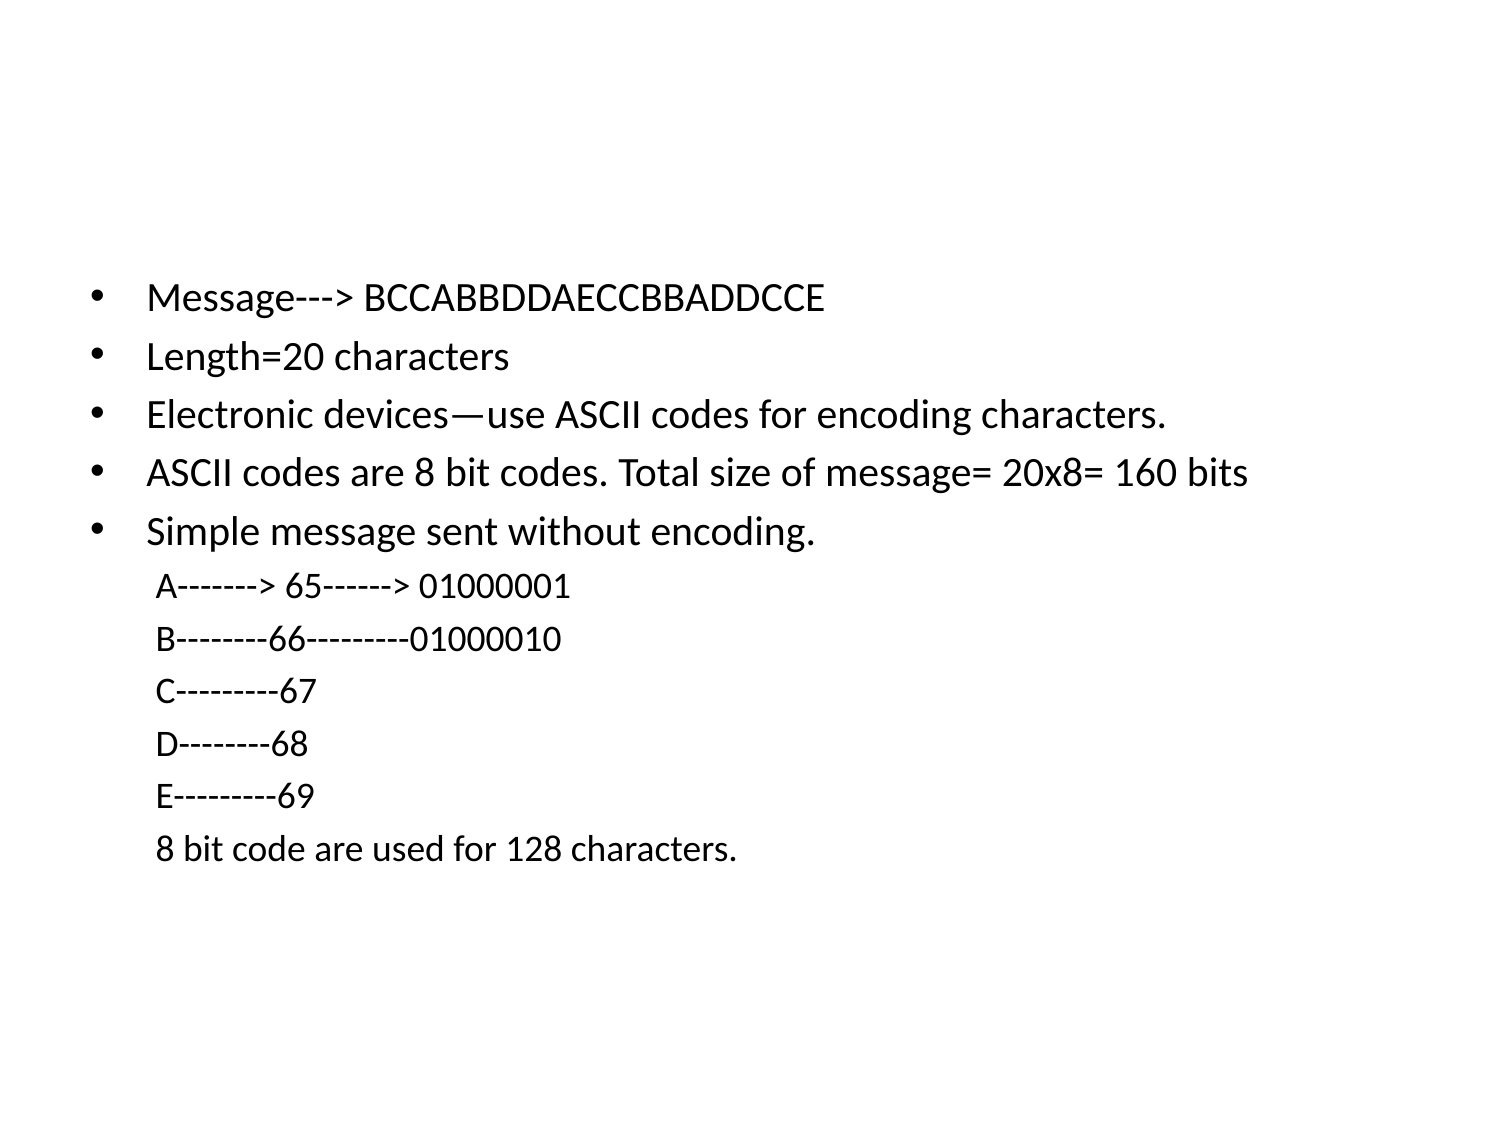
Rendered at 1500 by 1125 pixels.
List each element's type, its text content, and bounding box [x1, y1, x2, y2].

list Message---> BCCABBDDAECCBBADDCCE Length=20 characters Electronic devices—use ASCII codes for encoding characters. ASCII codes are 8 bit codes. Total size of message= 20x8= 160 bits Simple message sent without encoding. A-------> 65------> 01000001 B--------66---------01000010 C---------67 D--------68 E---------69 8 bit code are used for 128 characters. [75, 262, 1425, 1005]
